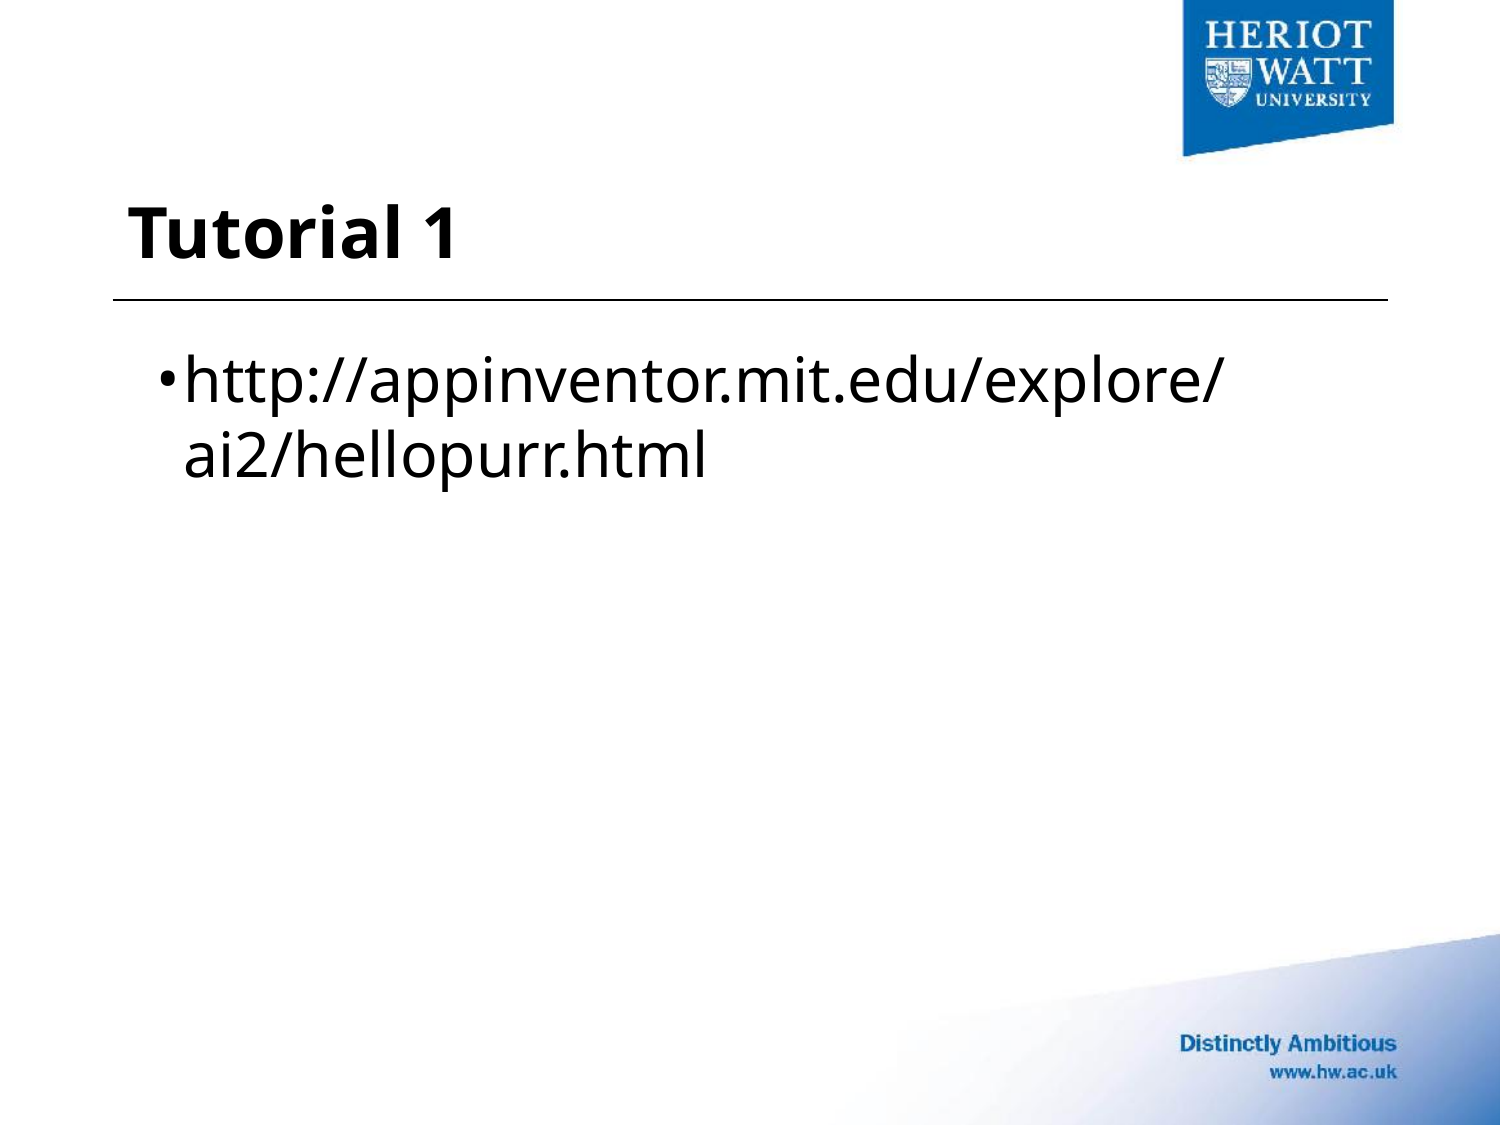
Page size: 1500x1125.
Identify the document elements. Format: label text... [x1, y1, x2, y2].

picture [0, 0, 1500, 1125]
title Tutorial 1 [112, 37, 1388, 288]
list http://appinventor.mit.edu/explore/ai2/hellopurr.html [112, 324, 1388, 539]
